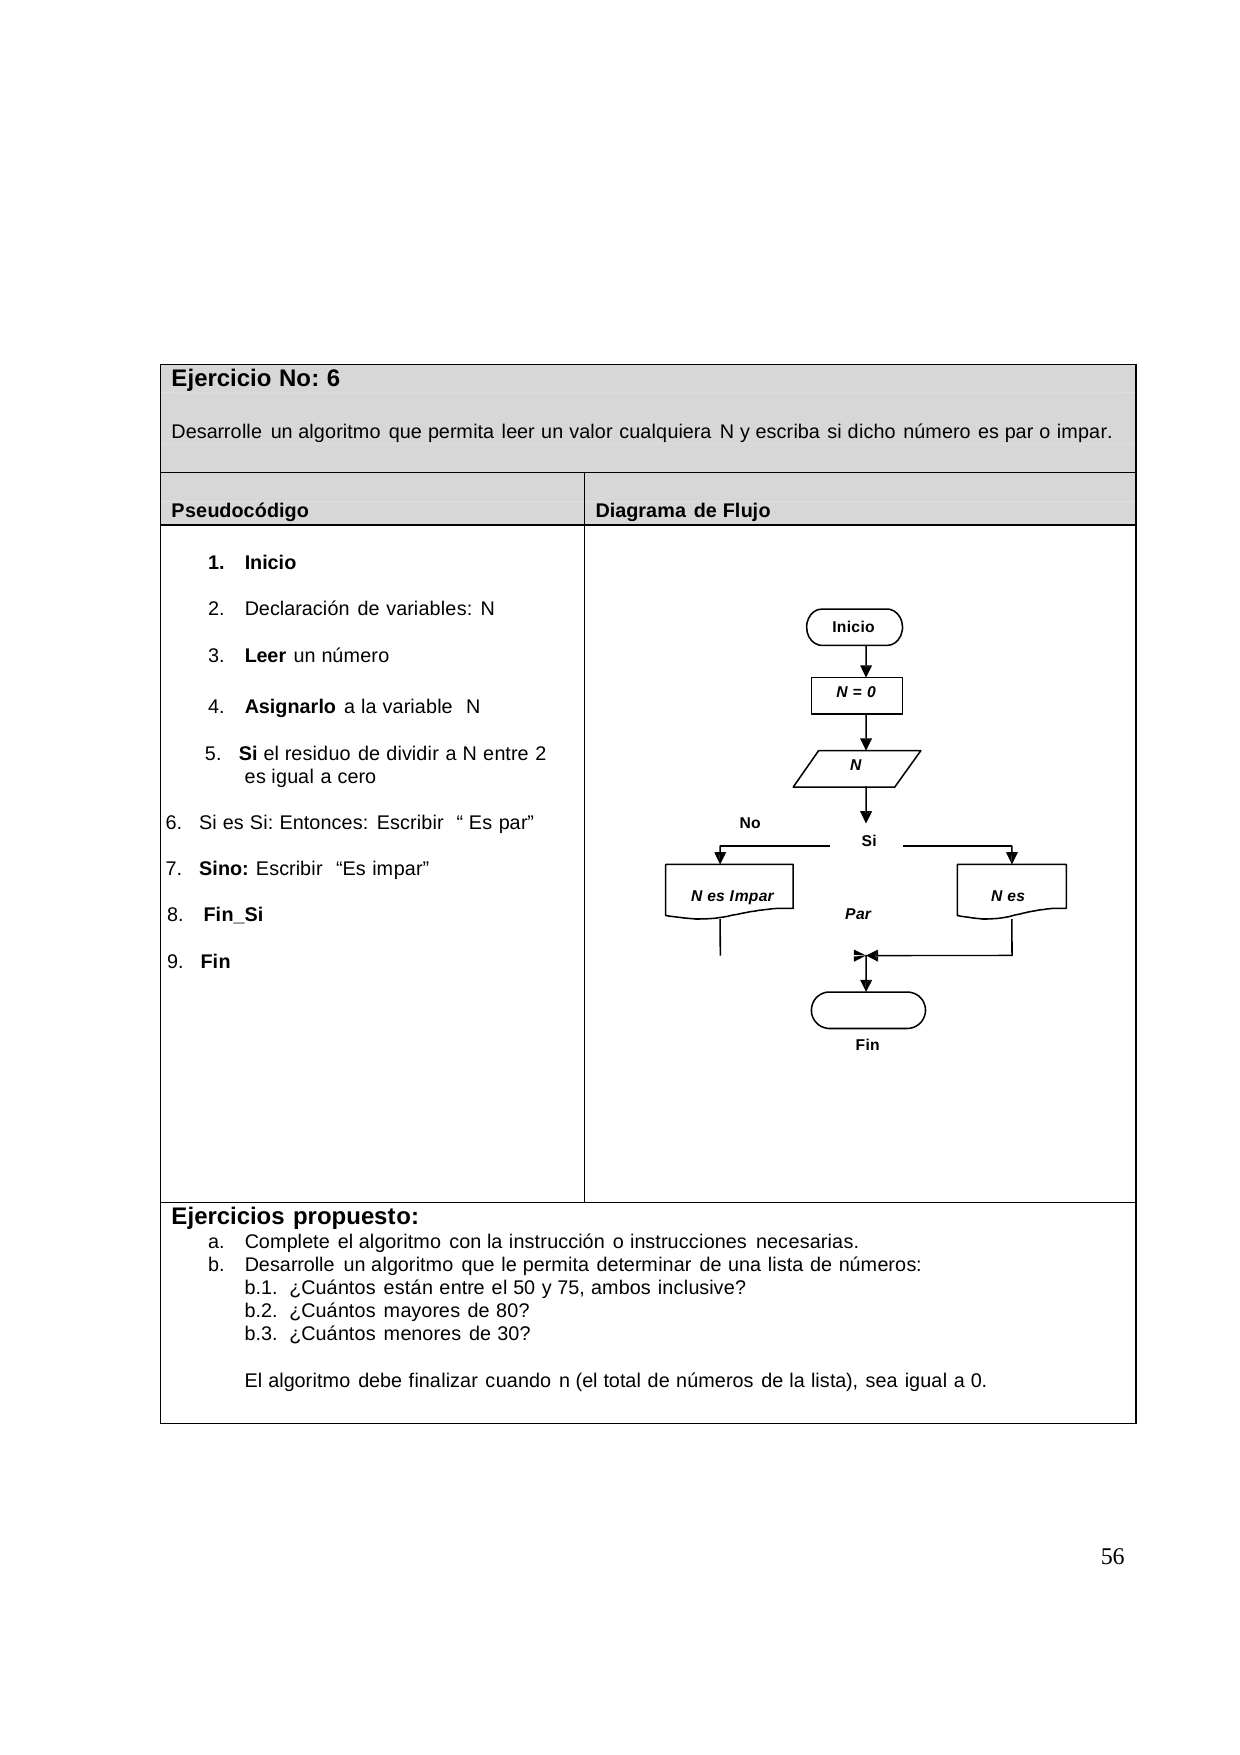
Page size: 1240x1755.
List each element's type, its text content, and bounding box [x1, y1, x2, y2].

text_box Diagrama de Flujo [584, 472, 1136, 524]
text_box 1. Inicio 2. Declaración de variables: N 3. Leer un número 4. Asignarlo a la variable N 5. Si el residuo de dividir a N entre 2 es igual a cero 6. Si es Si: Entonces: Escribir “ Es par” 7. Sino: Escribir “Es impar” 8. Fin_Si 9. Fin [160, 524, 584, 1202]
text_box Ejercicio No: 6 Desarrolle un algoritmo que permita leer un valor cualquiera N y escriba si dicho número es par o impar. [160, 364, 1136, 472]
text_box Pseudocódigo [160, 472, 584, 524]
text_box Ejercicios propuesto: a. Complete el algoritmo con la instrucción o instrucciones necesarias. b. Desarrolle un algoritmo que le permita determinar de una lista de números: b.1. ¿Cuántos están entre el 50 y 75, ambos inclusive? b.2. ¿Cuántos mayores de 80? b.3. ¿Cuántos menores de 30? El algoritmo debe finalizar cuando n (el total de números de la lista), sea igual a 0. [160, 1202, 1136, 1424]
text_box 56 [1098, 1542, 1131, 1571]
text_box Inicio N = 0 N No Si N es Impar N es Par Fin [584, 524, 1136, 1202]
